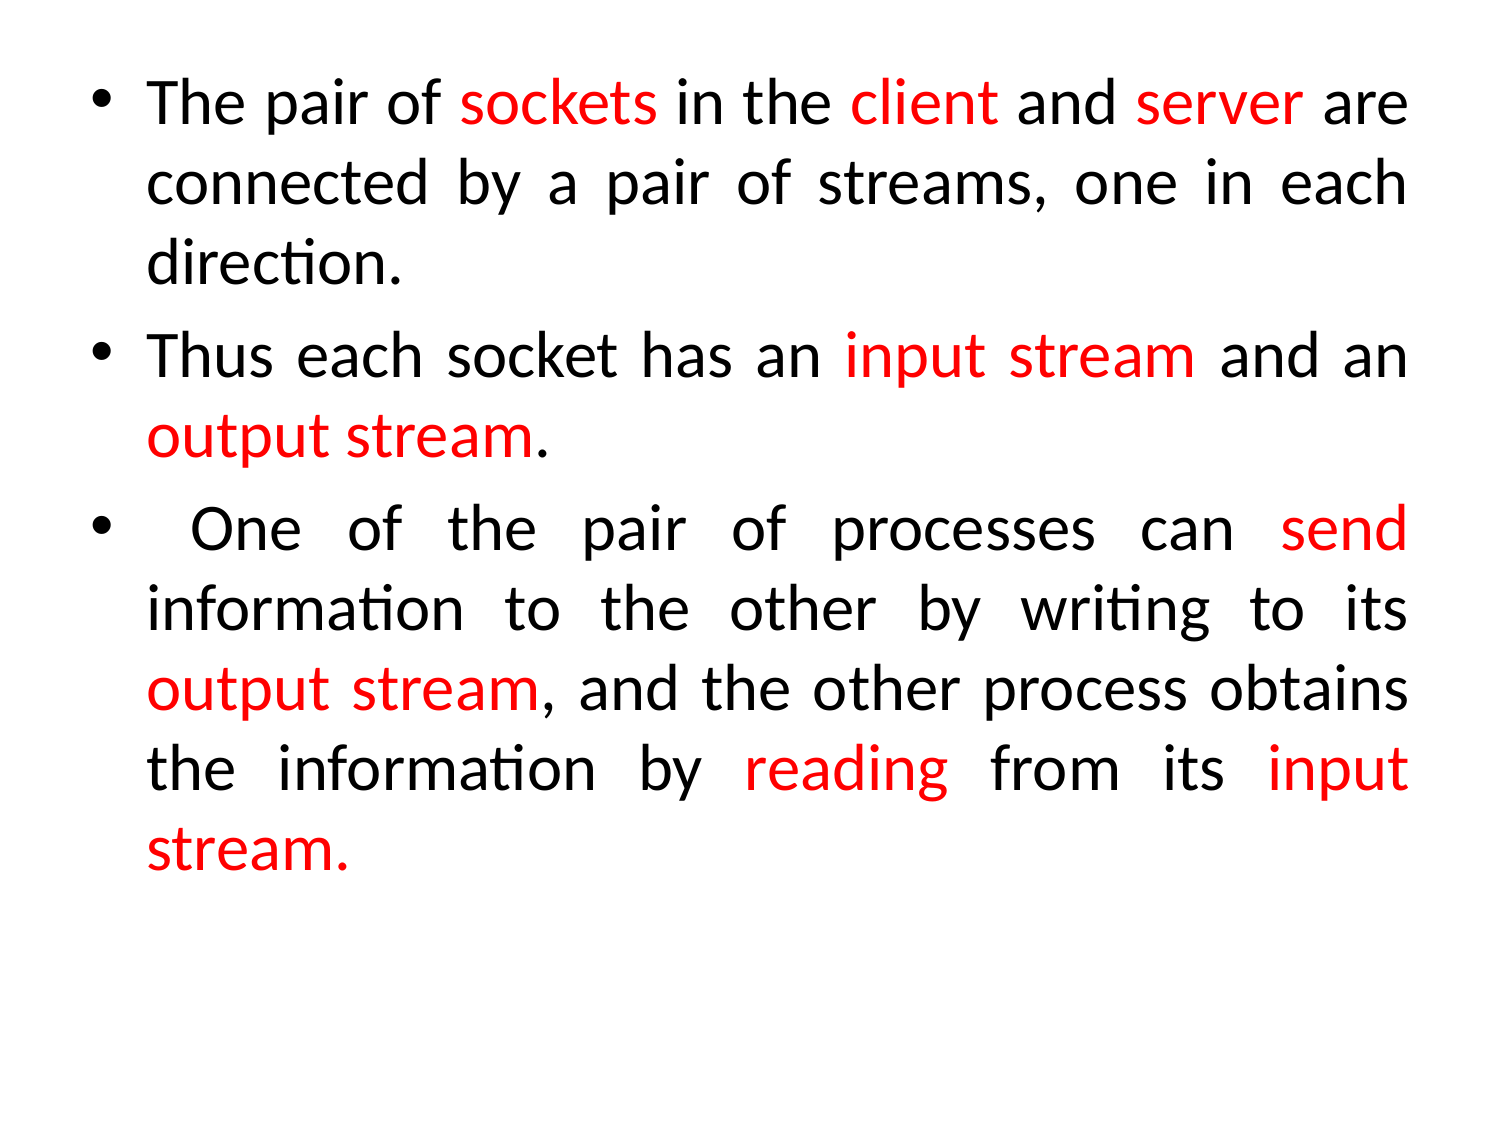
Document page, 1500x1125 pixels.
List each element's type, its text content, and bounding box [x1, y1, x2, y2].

list The pair of sockets in the client and server are connected by a pair of streams, one in each direction. Thus each socket has an input stream and an output stream. One of the pair of processes can send information to the other by writing to its output stream, and the other process obtains the information by reading from its input stream. [75, 50, 1425, 1005]
